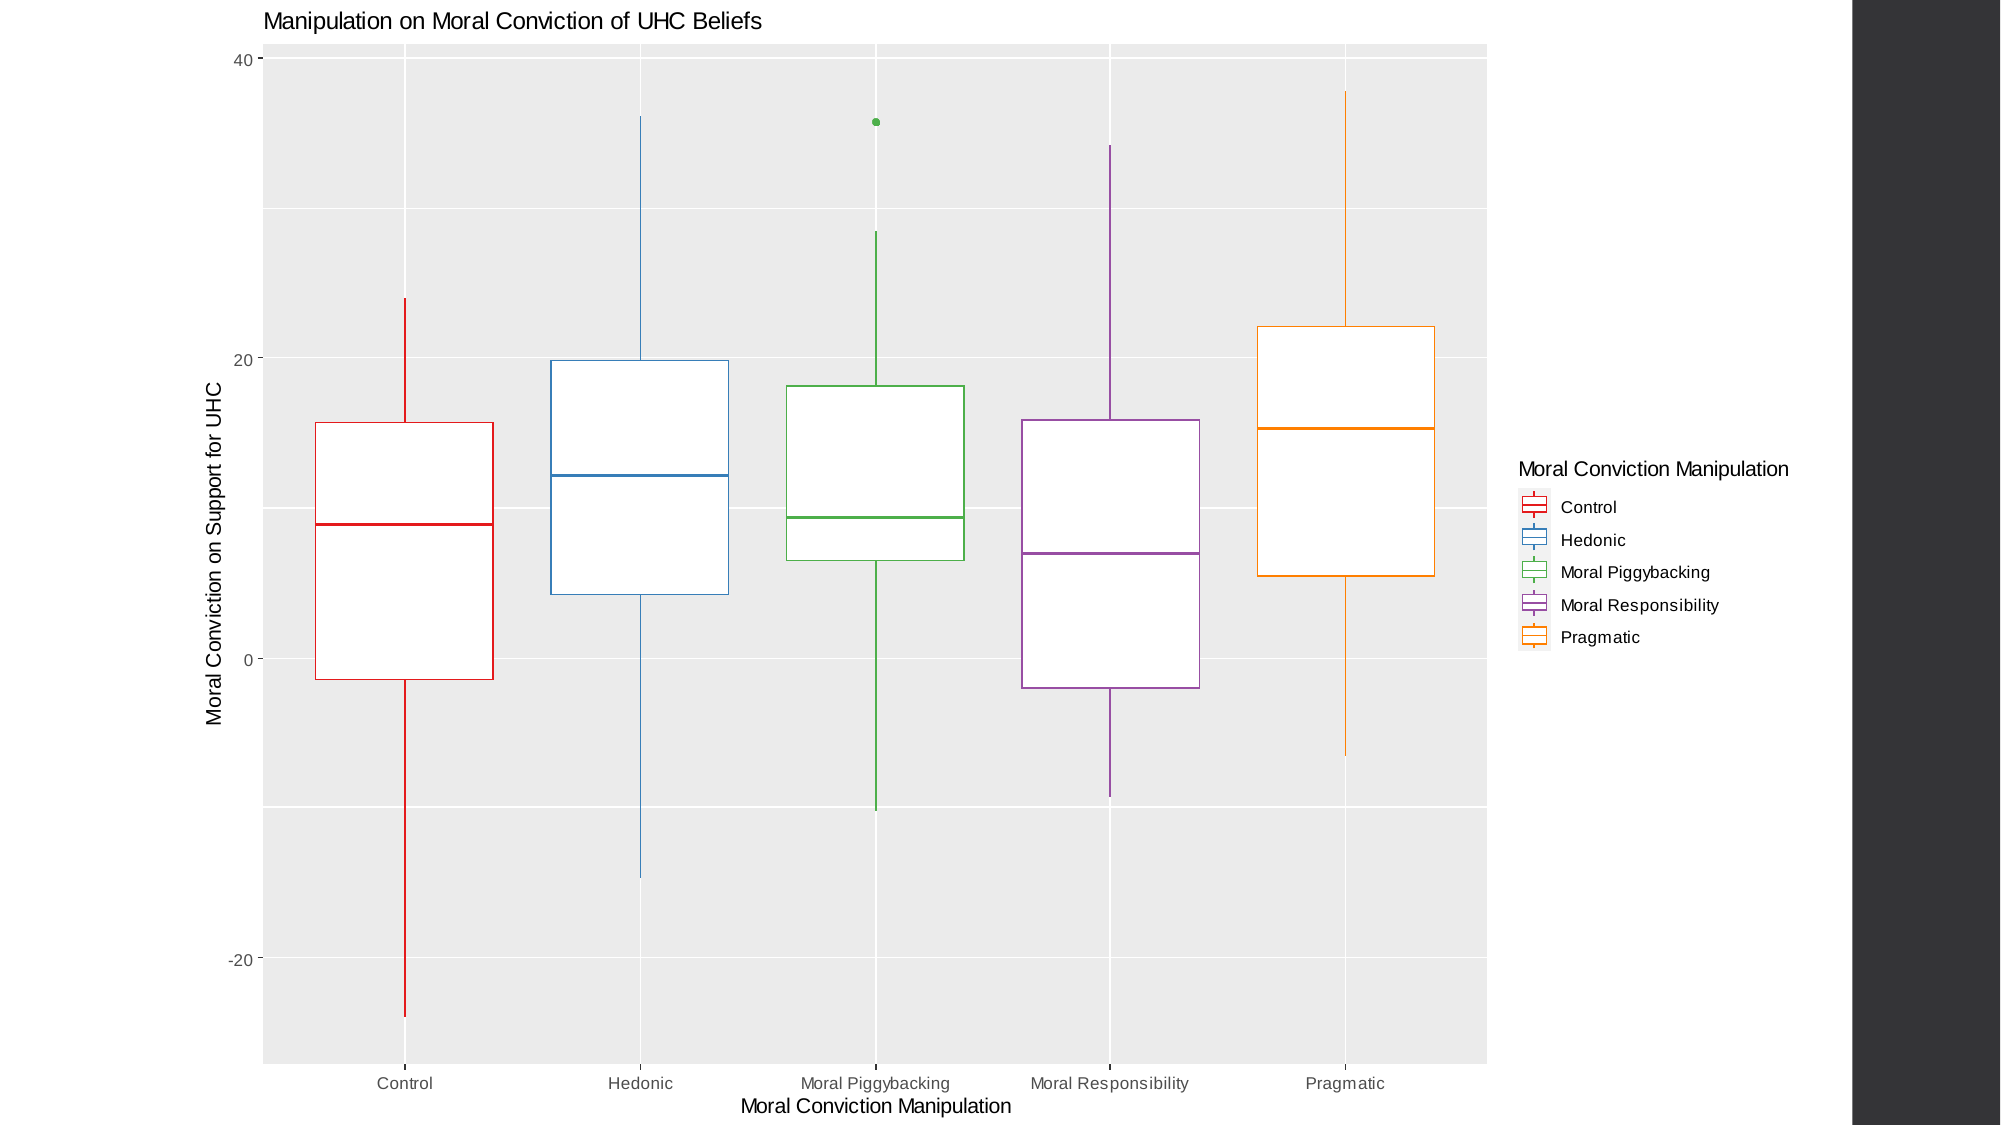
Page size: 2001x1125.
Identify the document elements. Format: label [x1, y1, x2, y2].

picture [192, 0, 1808, 1125]
